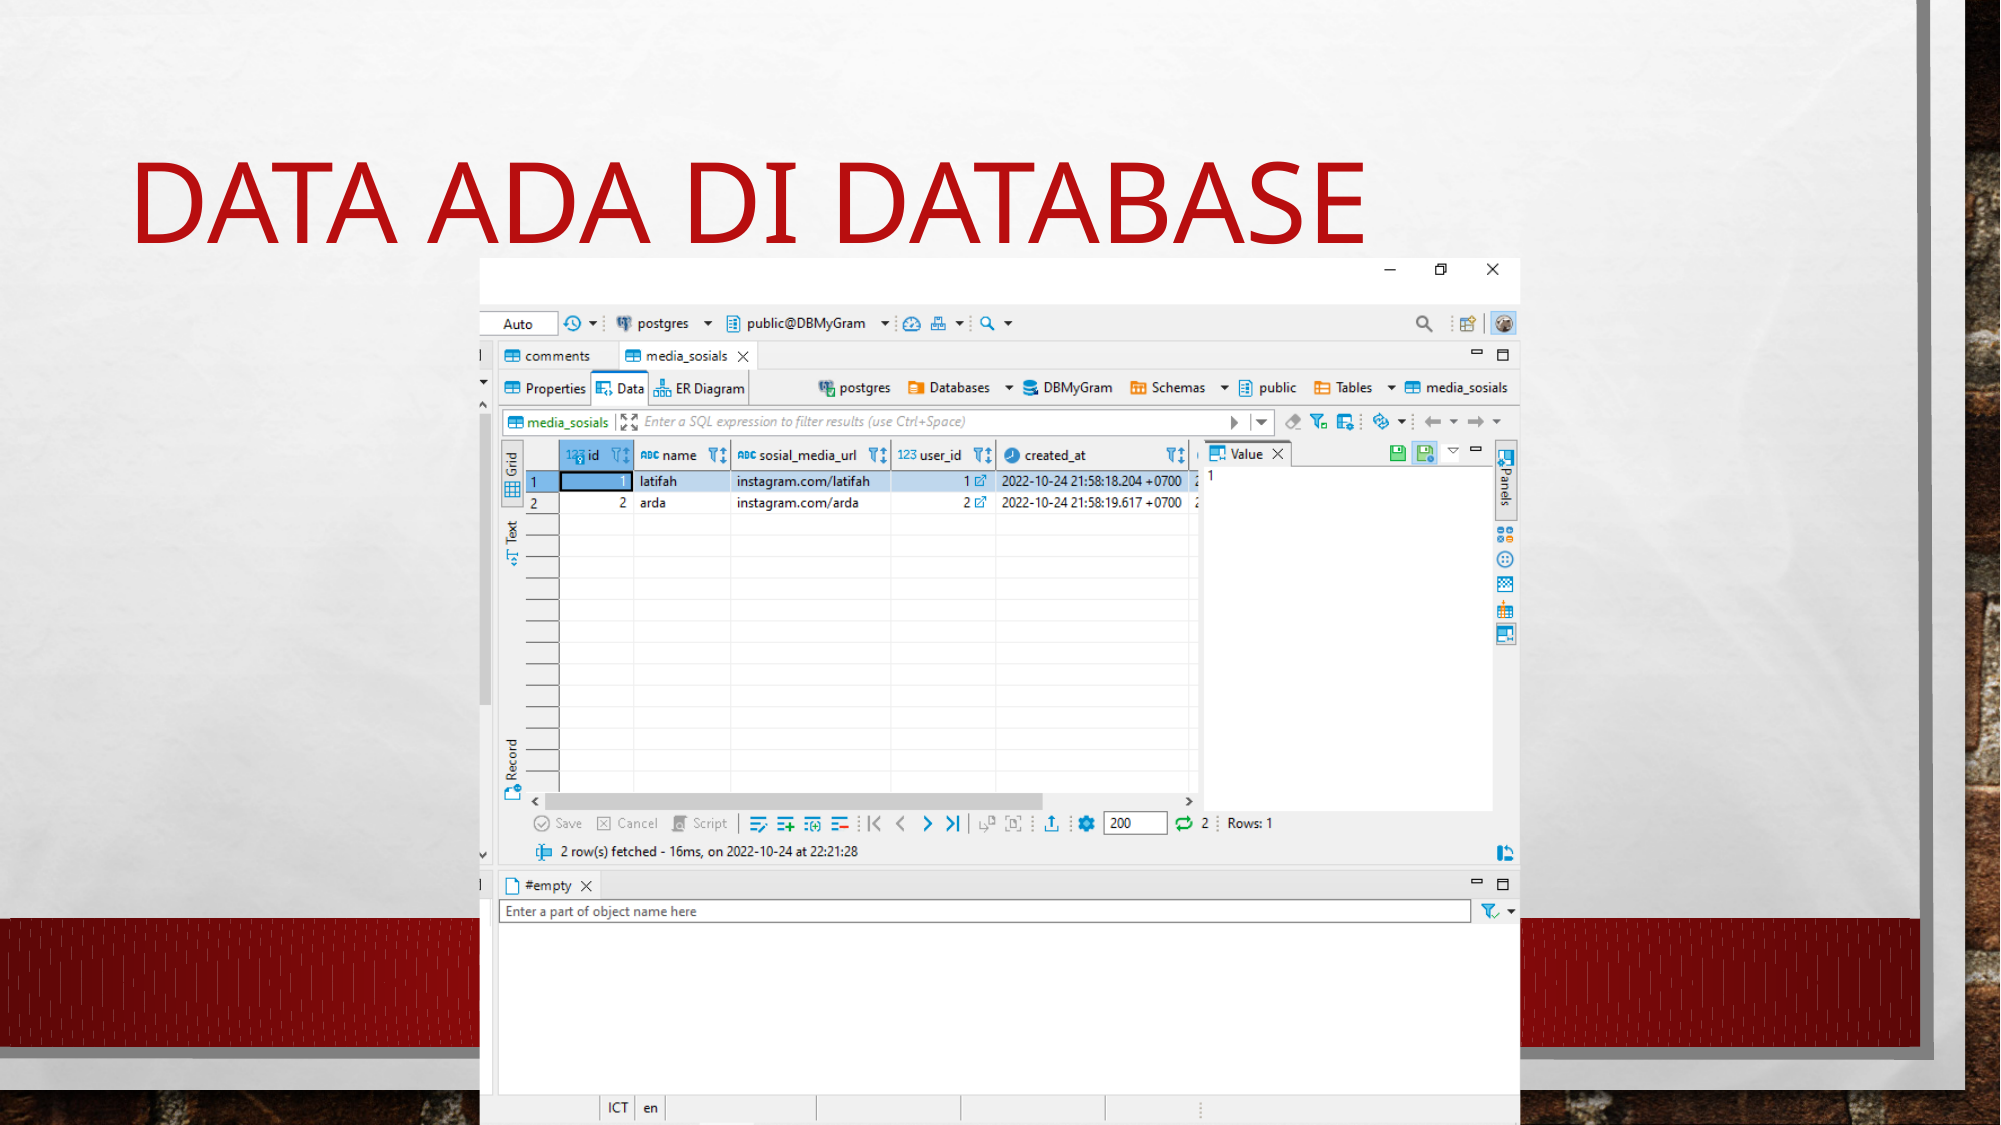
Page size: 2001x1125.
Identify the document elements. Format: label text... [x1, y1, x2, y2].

title Data ada di database [112, 112, 1818, 302]
picture [0, 0, 2000, 1125]
